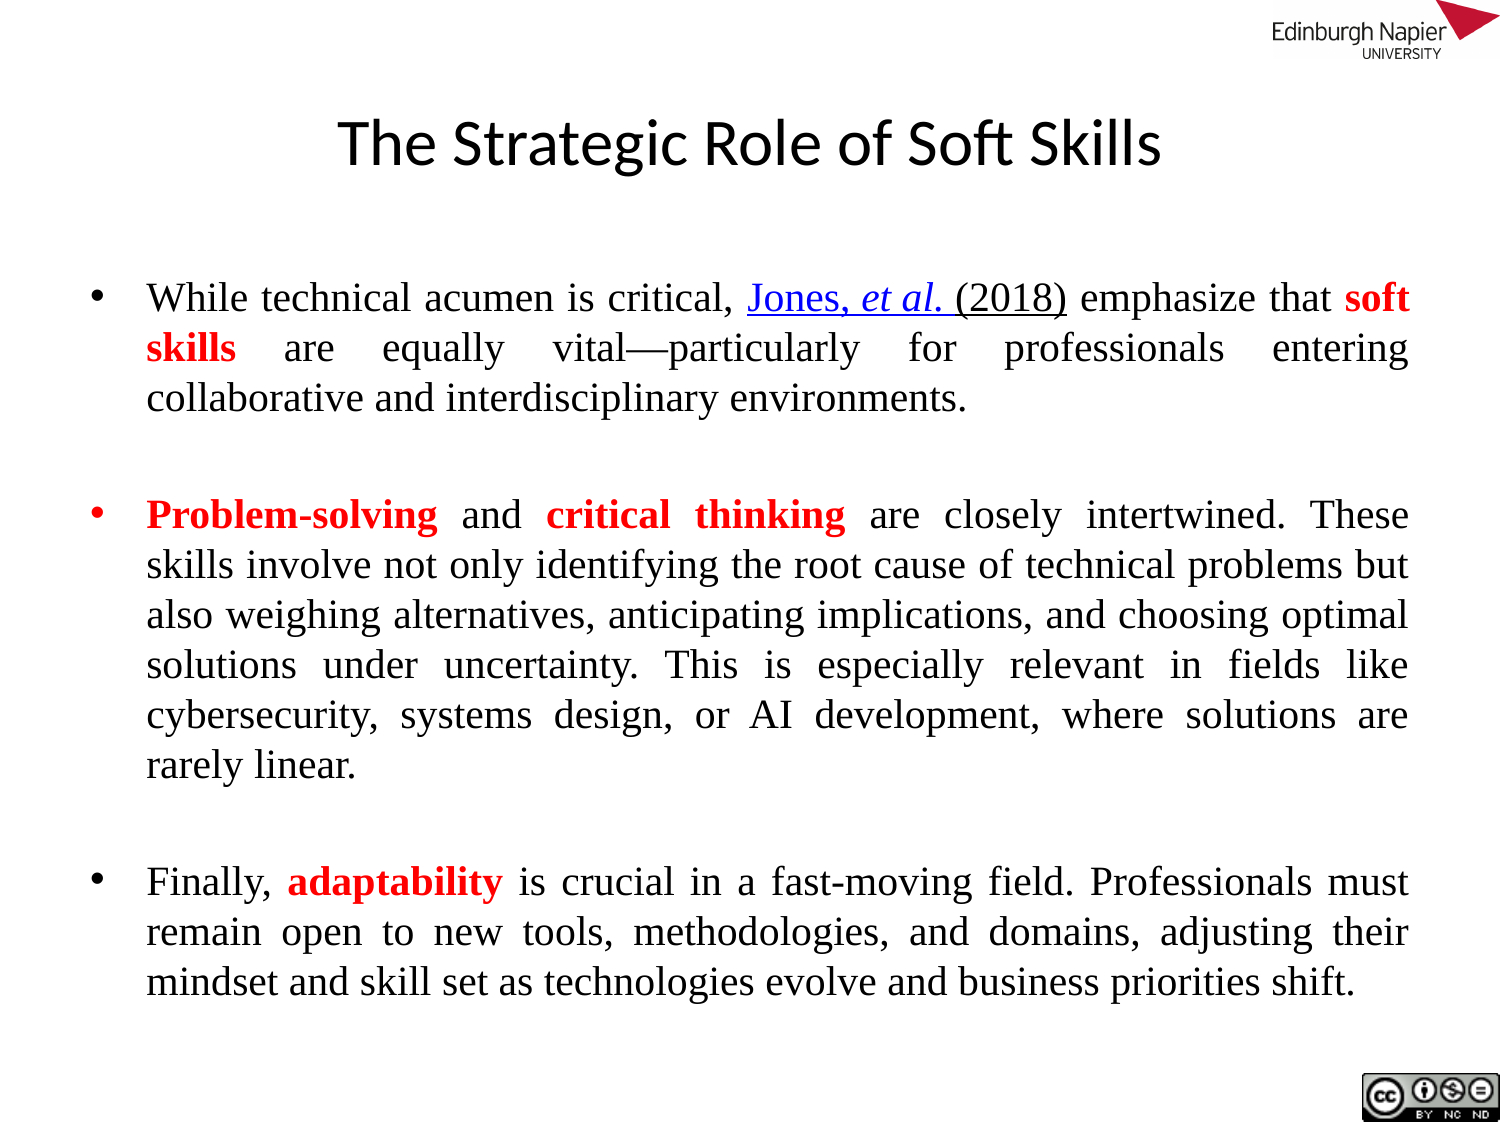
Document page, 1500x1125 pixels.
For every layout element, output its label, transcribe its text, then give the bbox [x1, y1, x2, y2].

picture [1273, 0, 1500, 60]
list While technical acumen is critical, Jones, et al. (2018) emphasize that soft skills are equally vital—particularly for professionals entering collaborative and interdisciplinary environments. Problem-solving and critical thinking are closely intertwined. These skills involve not only identifying the root cause of technical problems but also weighing alternatives, anticipating implications, and choosing optimal solutions under uncertainty. This is especially relevant in fields like cybersecurity, systems design, or AI development, where solutions are rarely linear. Finally, adaptability is crucial in a fast-moving field. Professionals must remain open to new tools, methodologies, and domains, adjusting their mindset and skill set as technologies evolve and business priorities shift. [75, 262, 1425, 1005]
picture [1362, 1073, 1500, 1123]
title The Strategic Role of Soft Skills [75, 45, 1425, 233]
